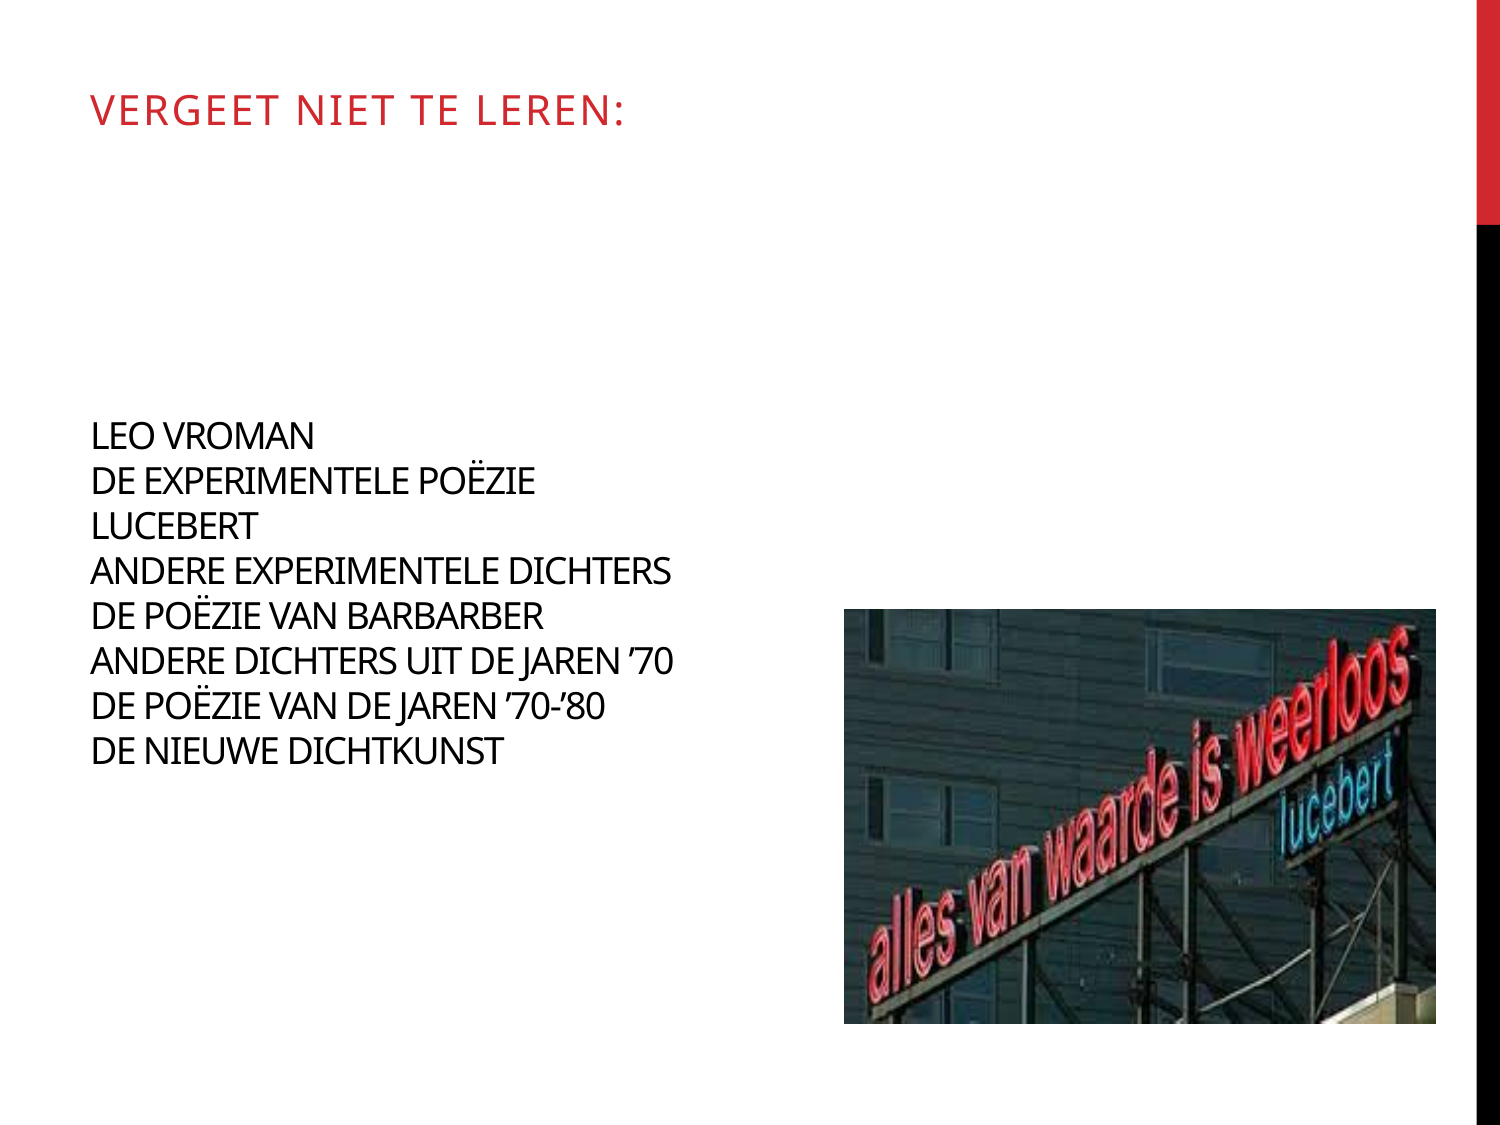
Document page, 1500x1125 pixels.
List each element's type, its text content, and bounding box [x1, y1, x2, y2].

title Leo Vroman De experimentele poëzie Lucebert Andere experimentele dichters De poëzie van Barbarber Andere dichters uit de jaren ’70 De poëzie van de jaren ’70-’80 De nieuwe dichtkunst [75, 237, 1350, 947]
picture [844, 609, 1436, 1024]
list Vergeet niet te leren: [75, 37, 1350, 213]
